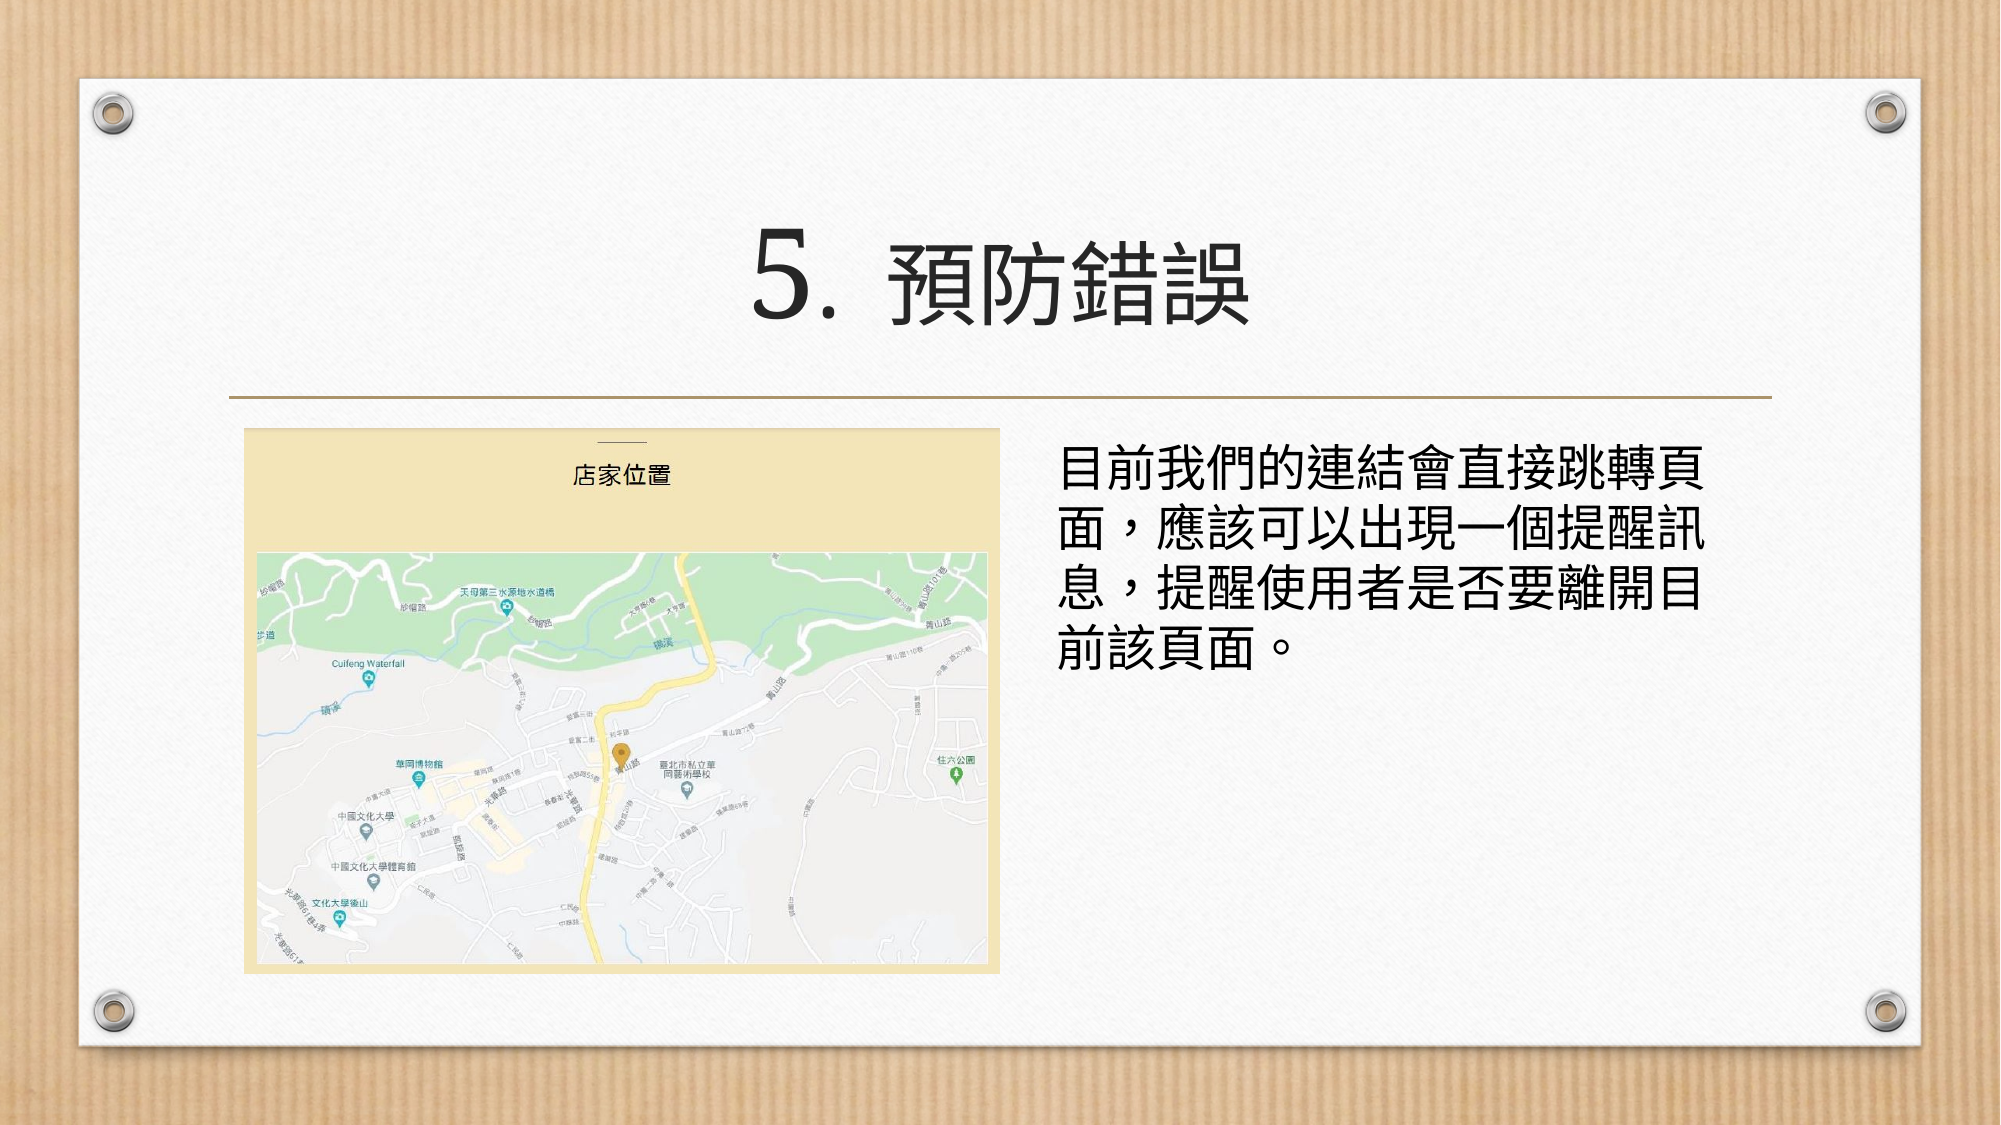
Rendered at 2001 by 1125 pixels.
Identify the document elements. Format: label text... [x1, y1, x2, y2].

picture [0, 0, 2001, 1125]
text_box 目前我們的連結會直接跳轉頁面，應該可以出現一個提醒訊息，提醒使用者是否要離開目前該頁面。 [1041, 428, 1768, 684]
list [243, 428, 1001, 974]
title 5. 預防錯誤 [212, 161, 1788, 375]
